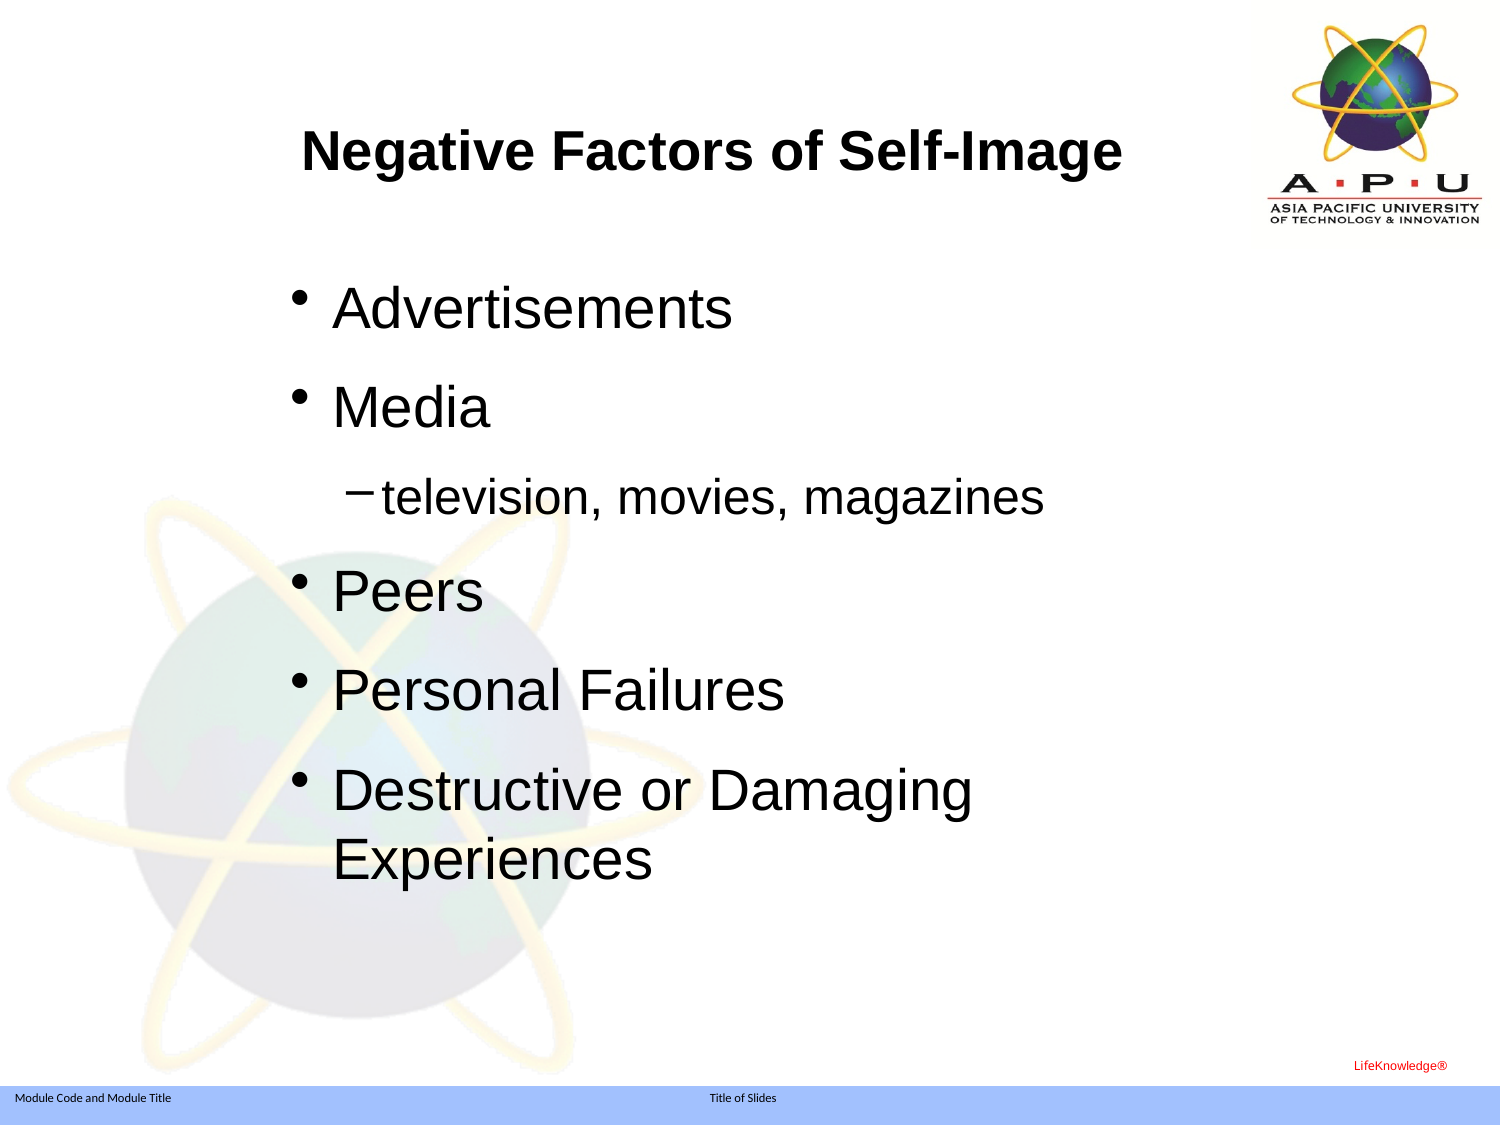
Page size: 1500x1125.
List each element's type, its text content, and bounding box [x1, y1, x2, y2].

title Negative Factors of Self-Image [87, 62, 1338, 235]
footer LifeKnowledge® [0, 1049, 1463, 1125]
picture [1251, 0, 1500, 249]
list Advertisements Media television, movies, magazines Peers Personal Failures Destructive or Damaging Experiences [275, 262, 1150, 1049]
